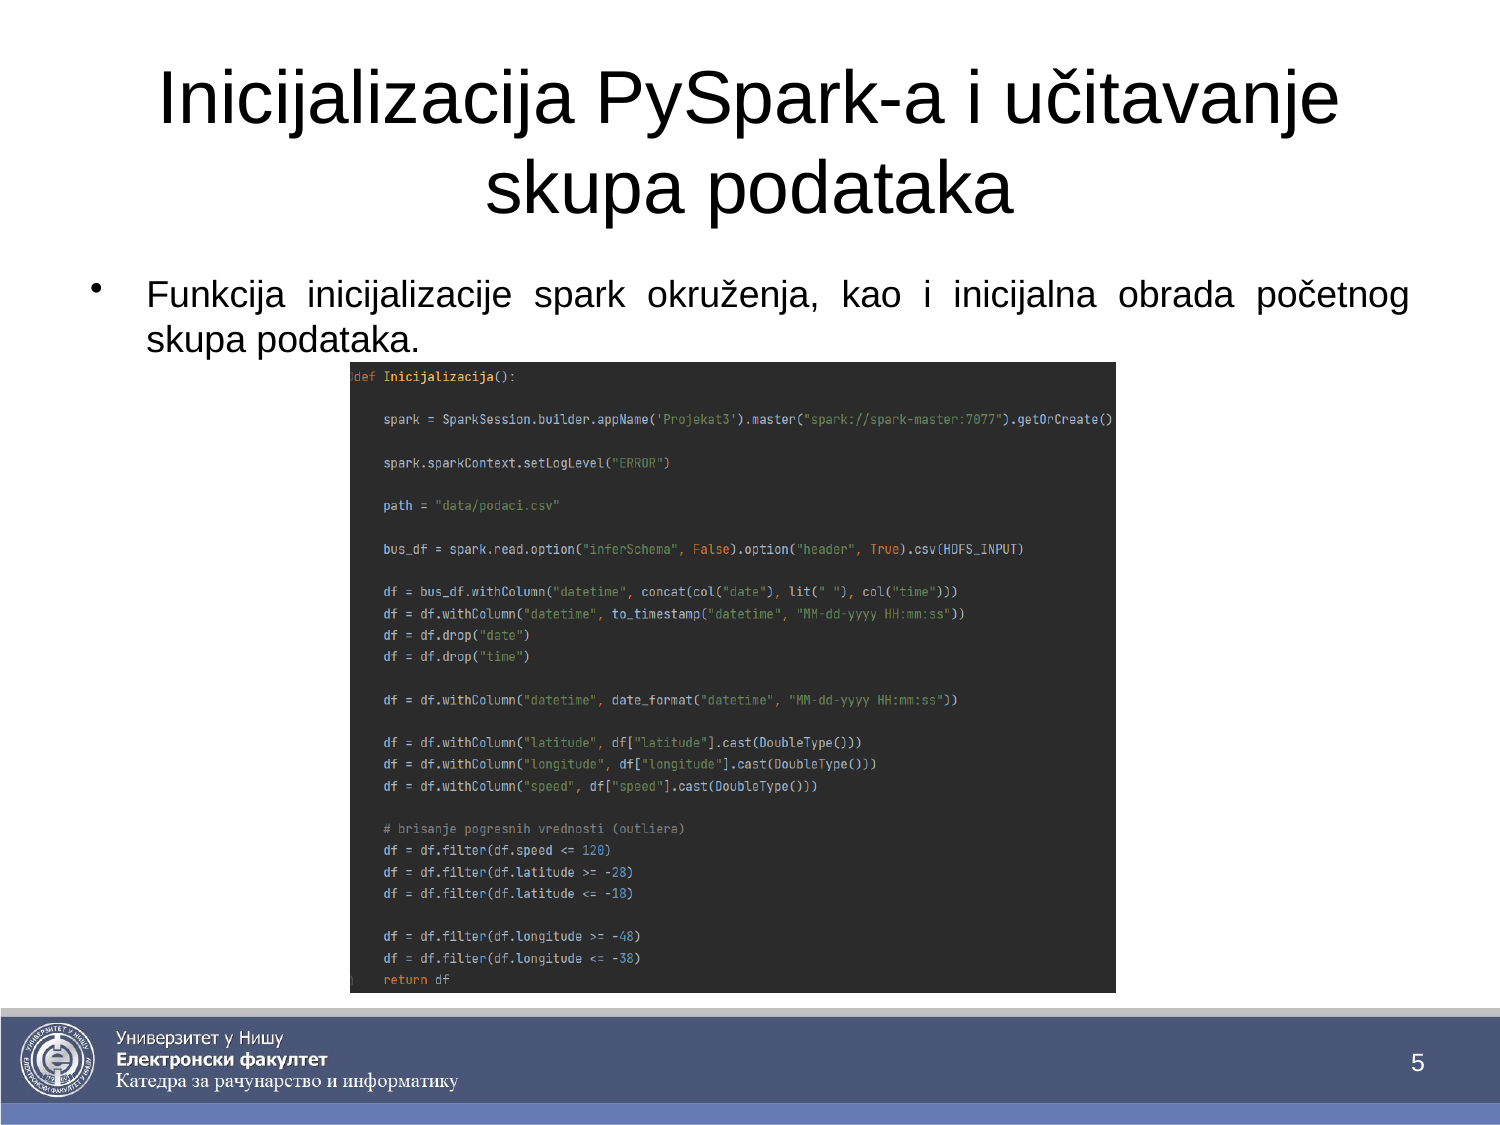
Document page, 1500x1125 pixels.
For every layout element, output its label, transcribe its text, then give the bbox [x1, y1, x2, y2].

picture [349, 362, 1116, 993]
slide_number 5 [1090, 1039, 1441, 1118]
list Funkcija inicijalizacije spark okruženja, kao i inicijalna obrada početnog skupa podataka. [75, 262, 1425, 1005]
picture [0, 1008, 1500, 1125]
title Inicijalizacija PySpark-a i učitavanje skupa podataka [75, 45, 1425, 233]
